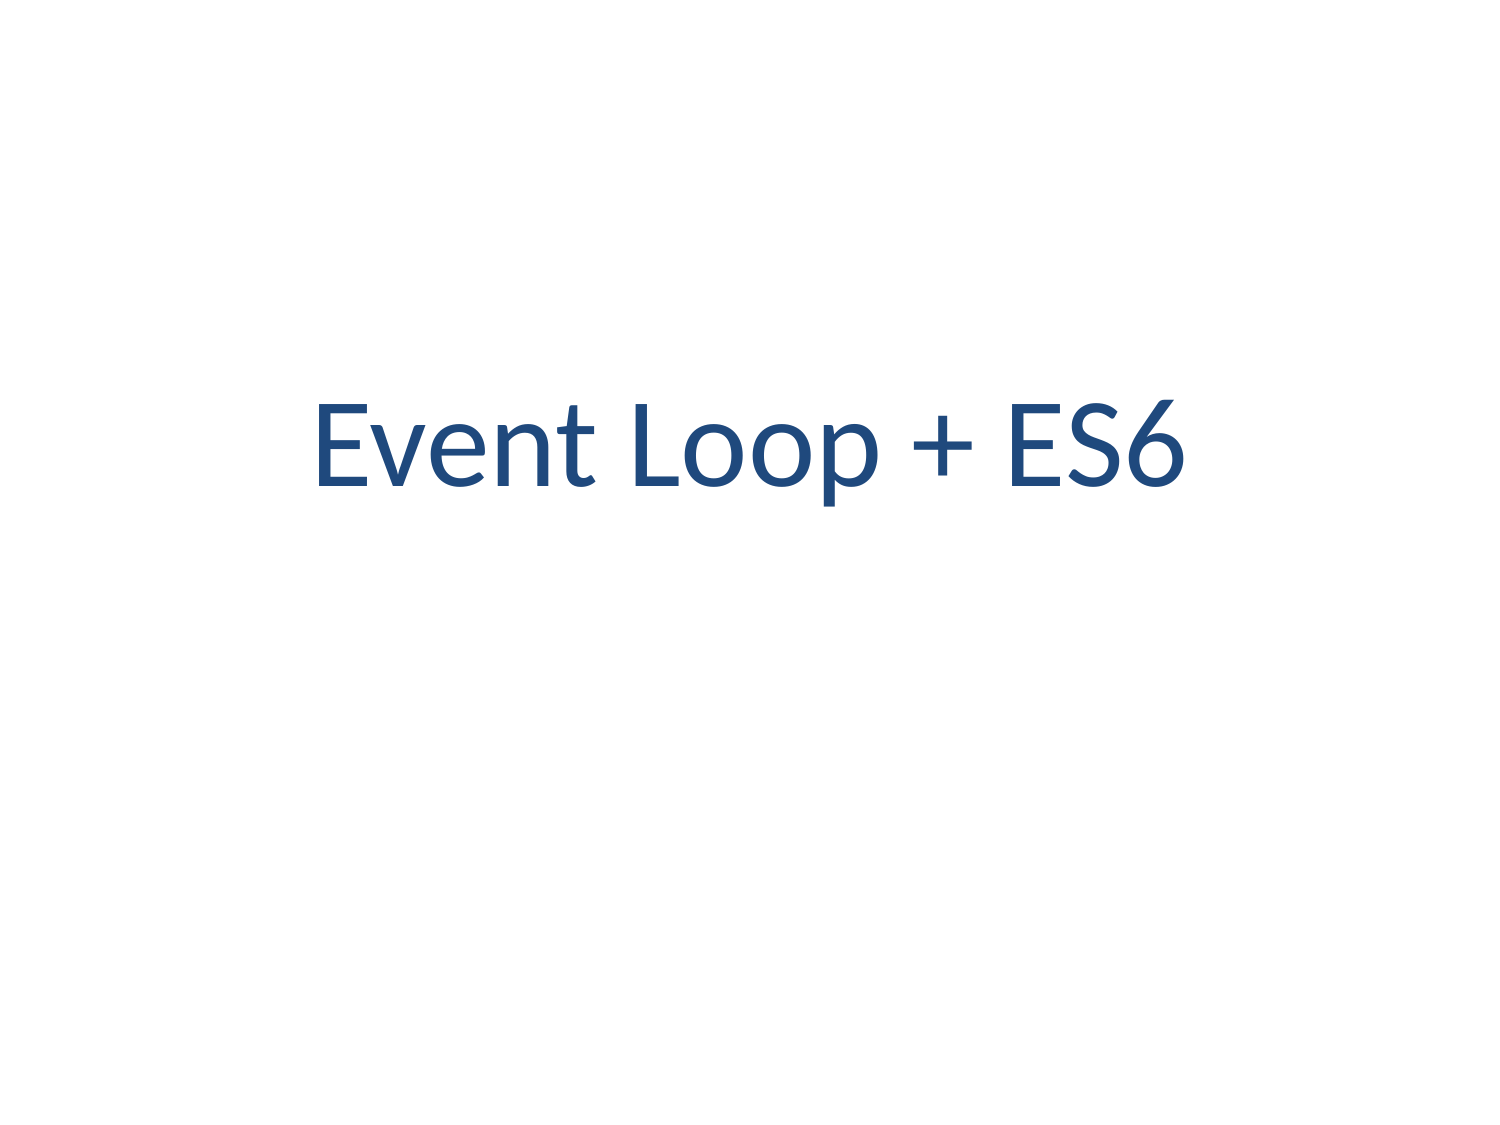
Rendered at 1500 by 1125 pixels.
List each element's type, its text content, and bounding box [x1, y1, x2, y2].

title Event Loop + ES6 [112, 349, 1388, 591]
